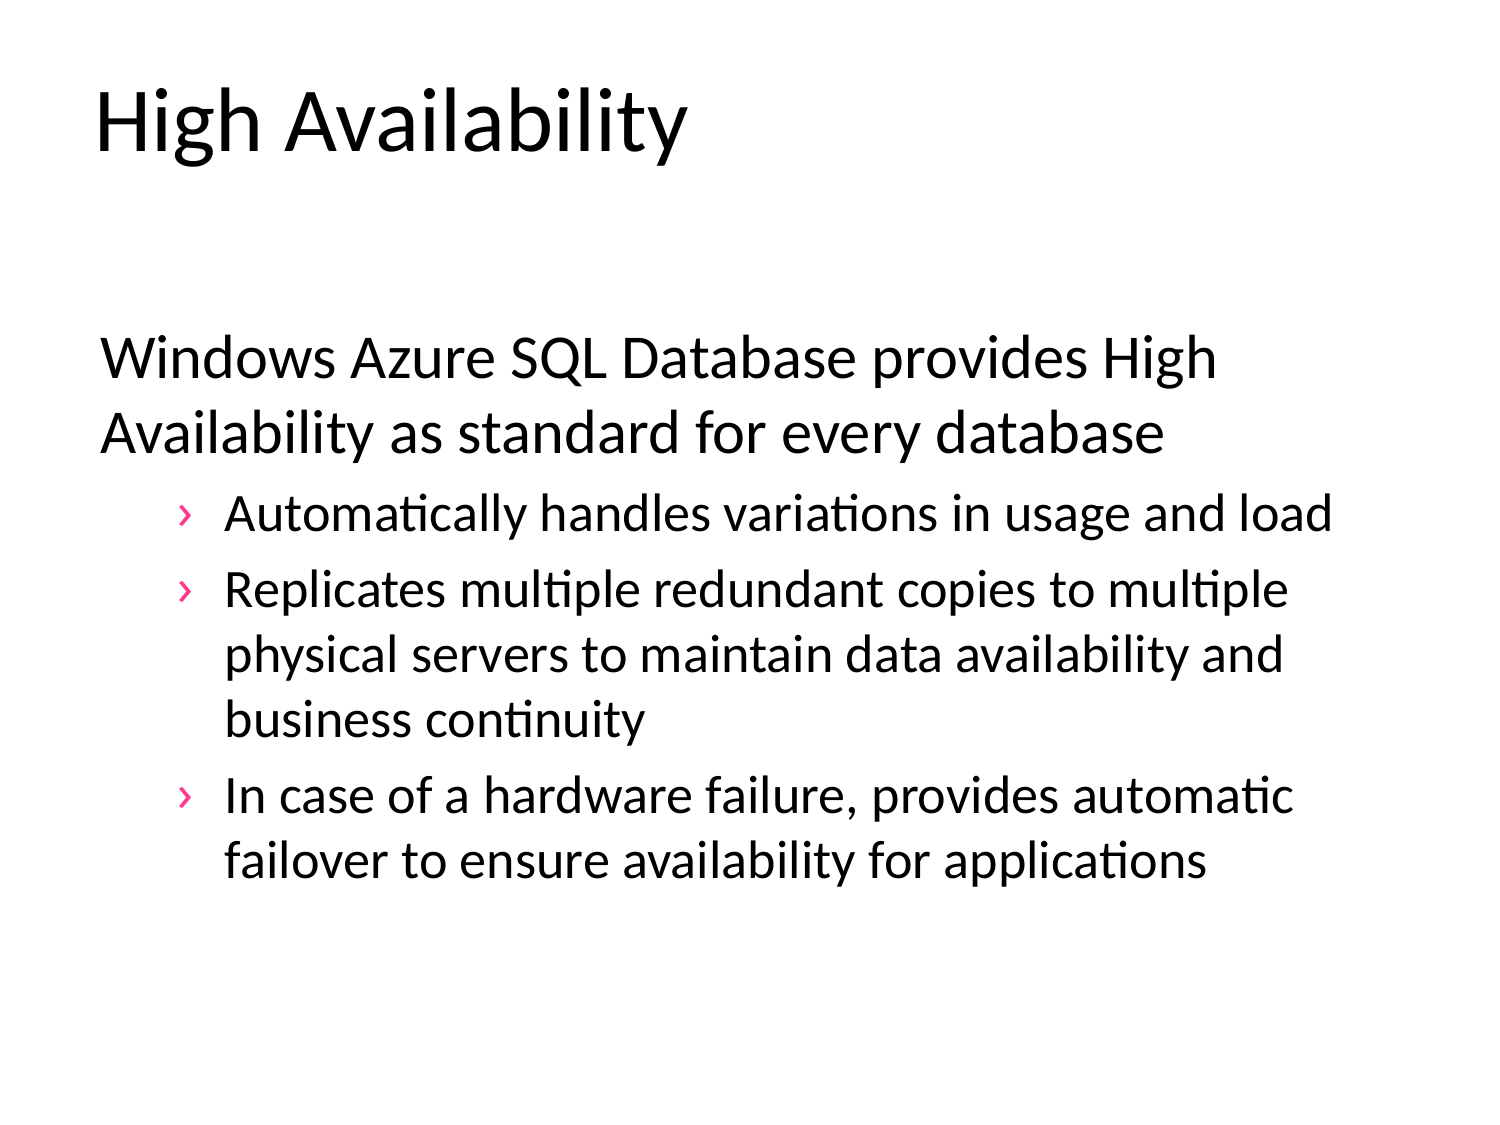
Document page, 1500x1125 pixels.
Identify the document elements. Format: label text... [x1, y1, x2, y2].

list Windows Azure SQL Database provides High Availability as standard for every database Automatically handles variations in usage and load Replicates multiple redundant copies to multiple physical servers to maintain data availability and business continuity In case of a hardware failure, provides automatic failover to ensure availability for applications [75, 308, 1425, 1059]
title High Availability [0, 0, 1425, 230]
